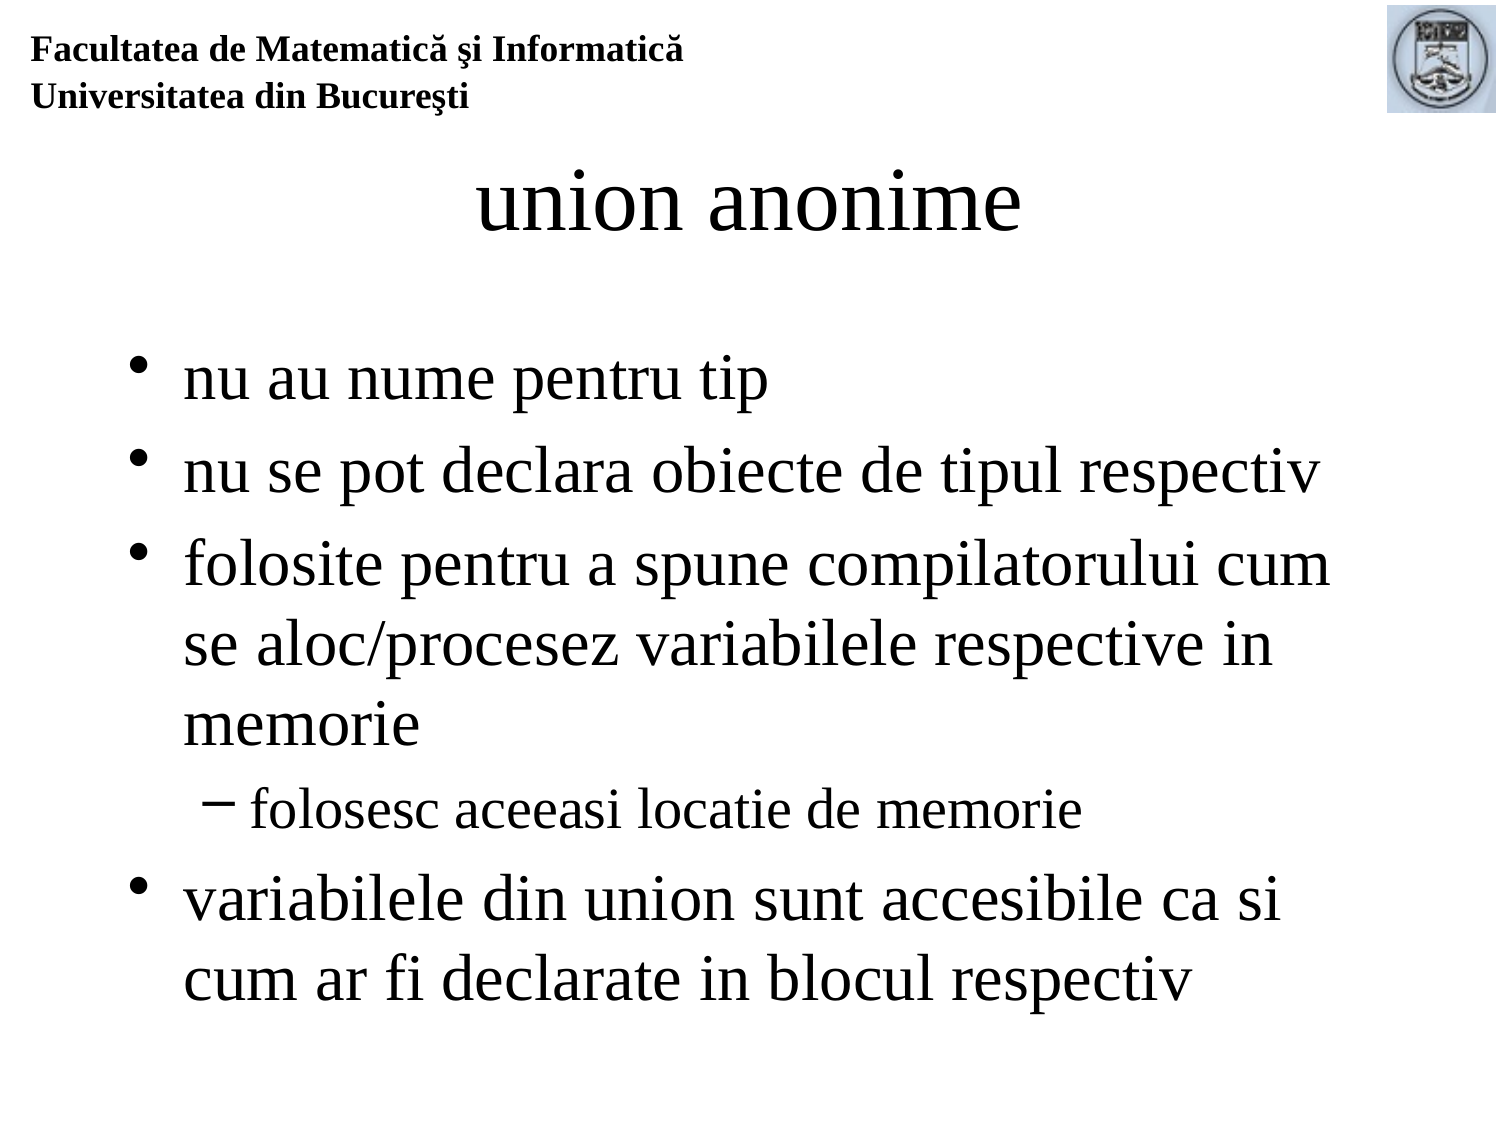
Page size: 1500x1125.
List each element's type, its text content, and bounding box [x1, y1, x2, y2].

title union anonime [112, 99, 1388, 288]
picture [1387, 4, 1496, 113]
text_box Facultatea de Matematică şi Informatică Universitatea din Bucureşti [13, 13, 841, 123]
list nu au nume pentru tip nu se pot declara obiecte de tipul respectiv folosite pentru a spune compilatorului cum se aloc/procesez variabilele respective in memorie folosesc aceeasi locatie de memorie variabilele din union sunt accesibile ca si cum ar fi declarate in blocul respectiv [112, 324, 1388, 1001]
